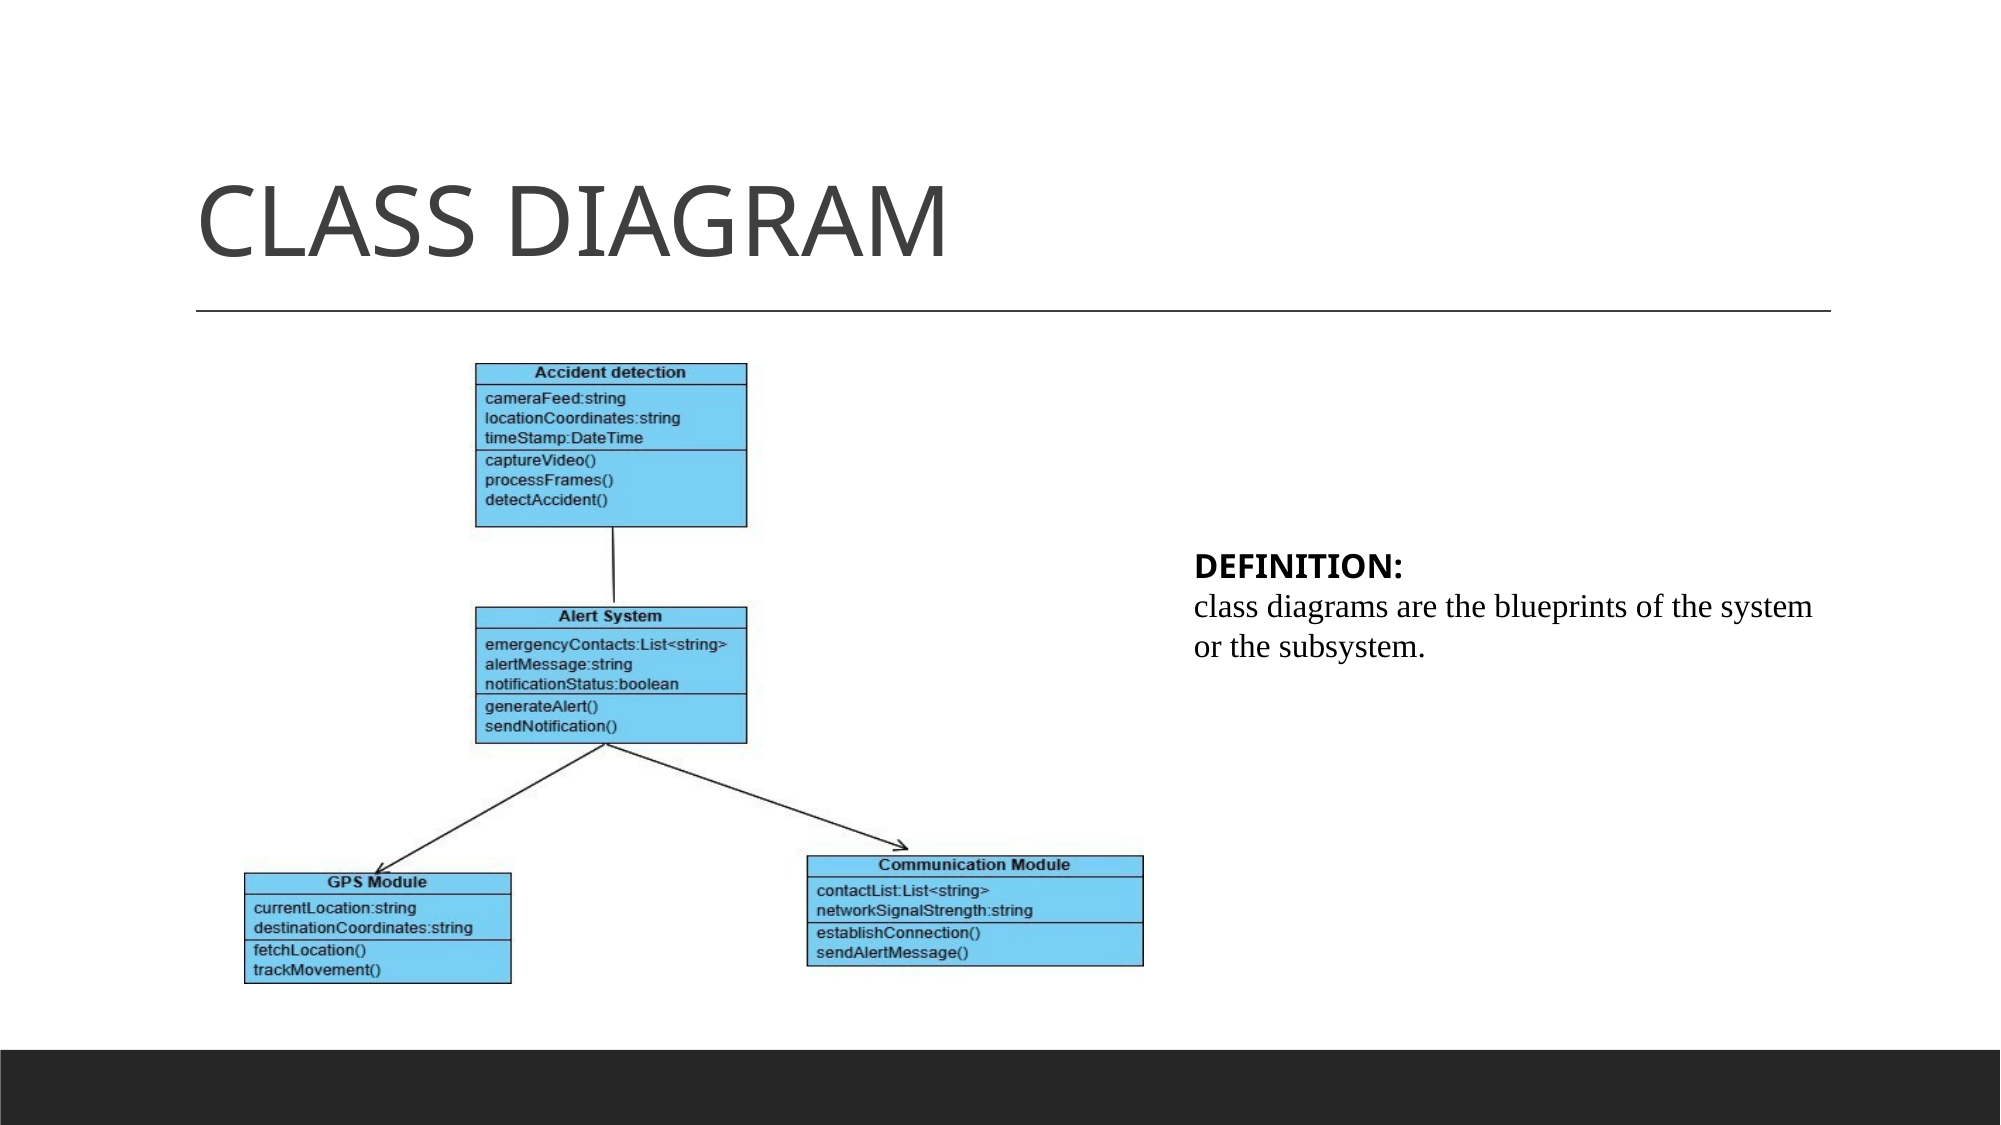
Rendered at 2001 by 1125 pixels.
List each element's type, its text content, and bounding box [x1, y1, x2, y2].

text_box DEFINITION: class diagrams are the blueprints of the system or the subsystem. [1179, 537, 1863, 672]
picture [243, 363, 1144, 984]
title CLASS DIAGRAM [180, 47, 1830, 285]
